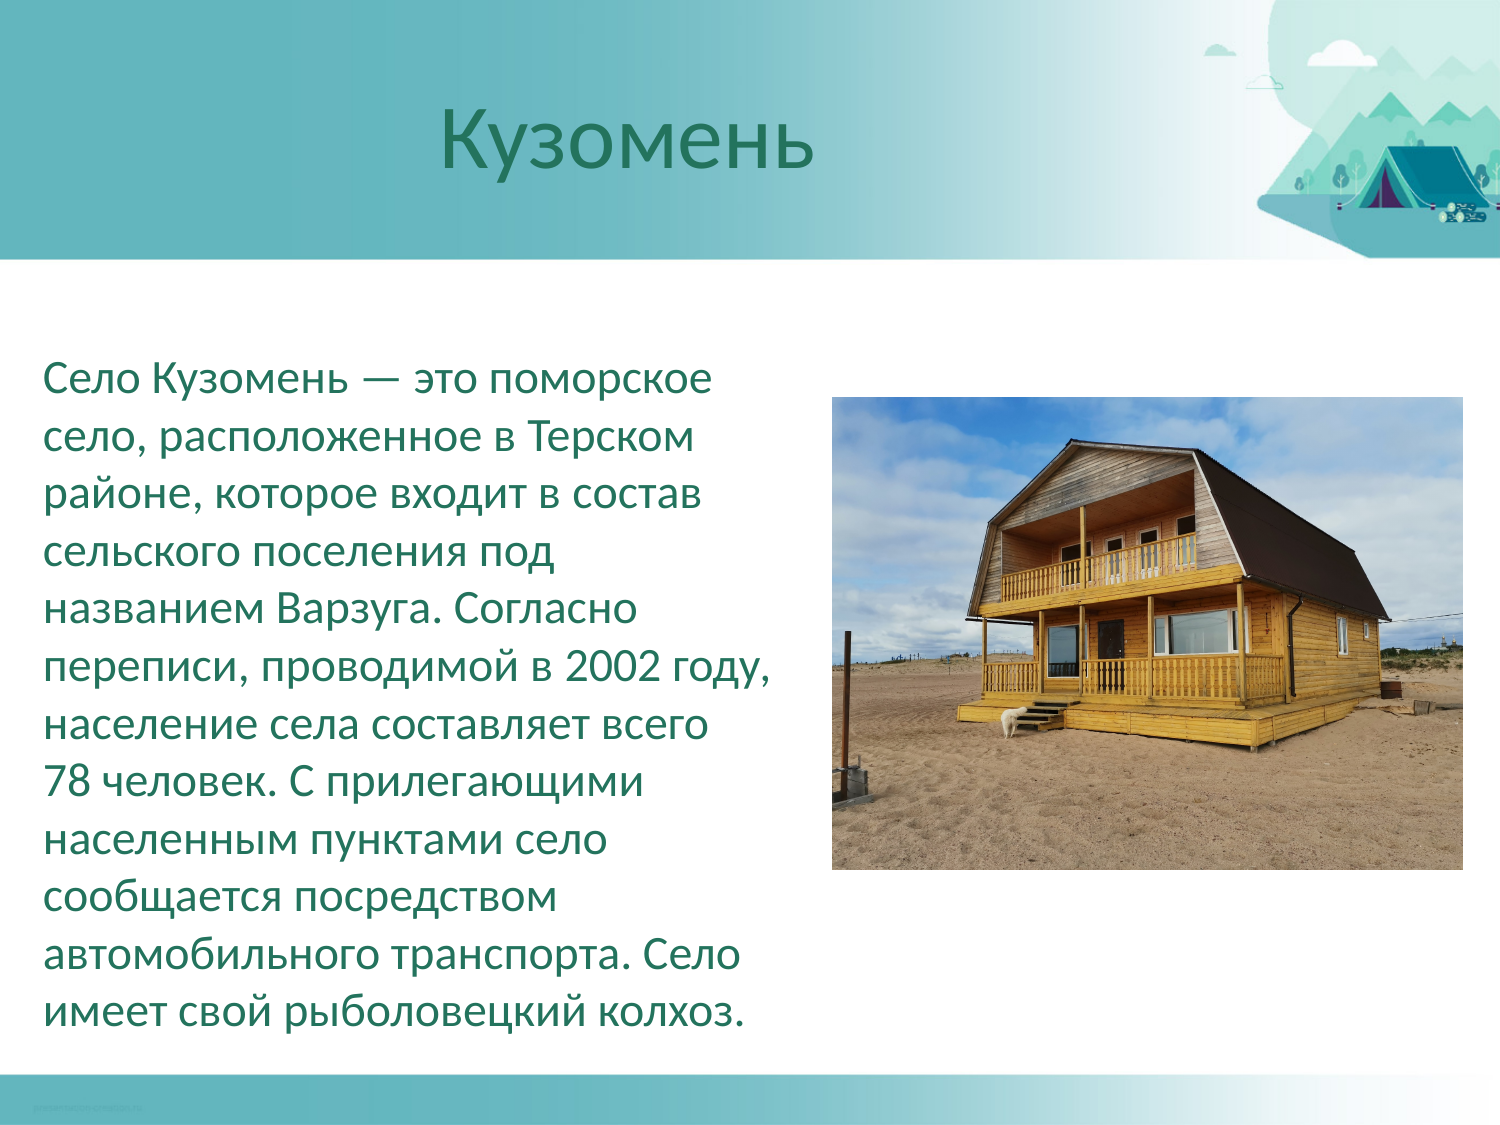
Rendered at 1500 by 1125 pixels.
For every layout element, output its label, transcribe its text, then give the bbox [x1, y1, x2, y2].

picture [0, 0, 1500, 1125]
title Кузомень [0, 37, 1256, 227]
list Село Кузомень — это поморское село, расположенное в Терском районе, которое входит в состав сельского поселения под названием Варзуга. Согласно переписи, проводимой в 2002 году, население села составляет всего 78 человек. С прилегающими населенным пунктами село сообщается посредством автомобильного транспорта. Село имеет свой рыболовецкий колхоз. [27, 338, 798, 1094]
